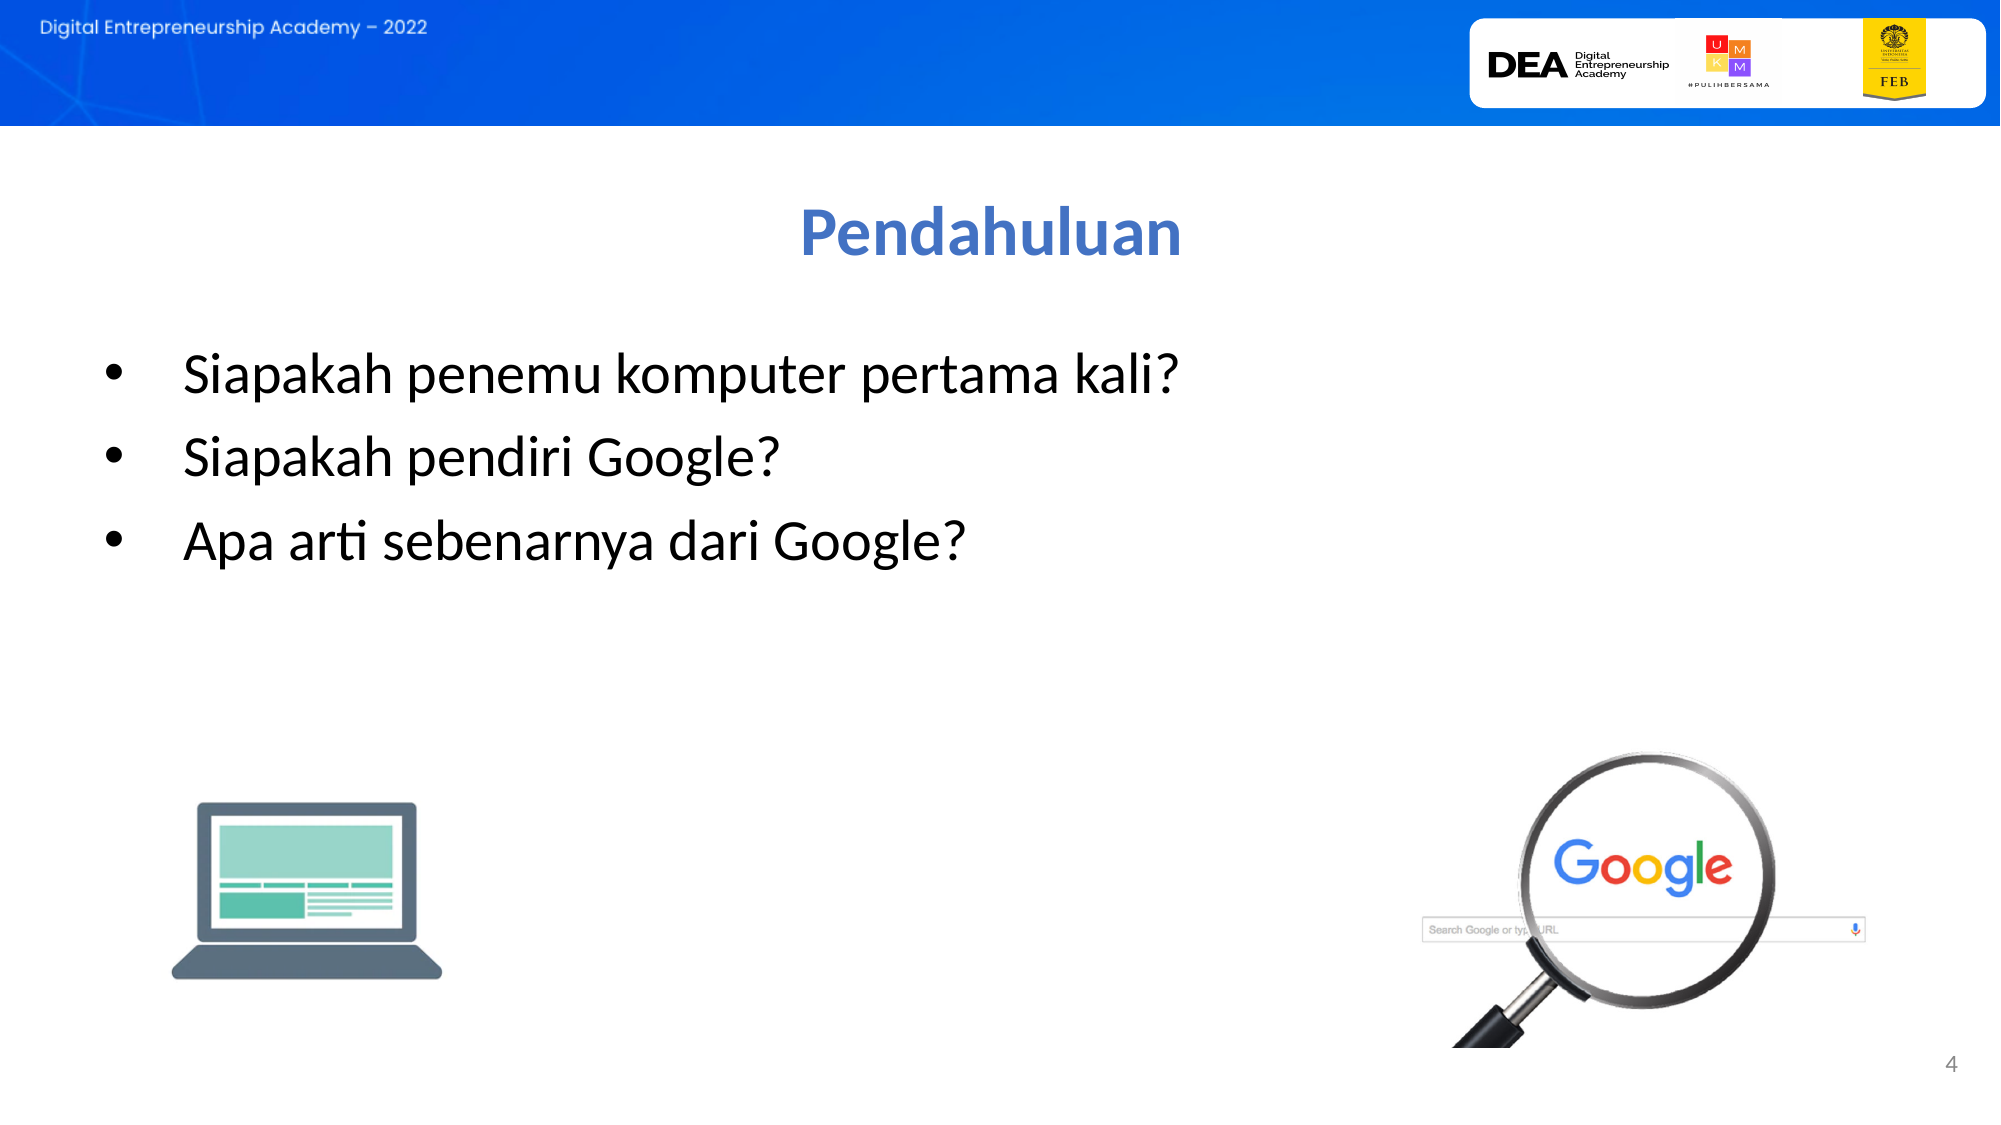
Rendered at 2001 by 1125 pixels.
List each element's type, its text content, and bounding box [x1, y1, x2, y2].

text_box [1451, 10, 1987, 115]
list Siapakah penemu komputer pertama kali? Siapakah pendiri Google? Apa arti sebenarnya dari Google? [68, 335, 1932, 986]
picture [0, 0, 2000, 126]
picture [1420, 711, 1868, 1048]
picture [120, 704, 494, 1078]
slide_number ‹#› [1853, 1019, 1974, 1106]
title Pendahuluan [68, 155, 1932, 311]
